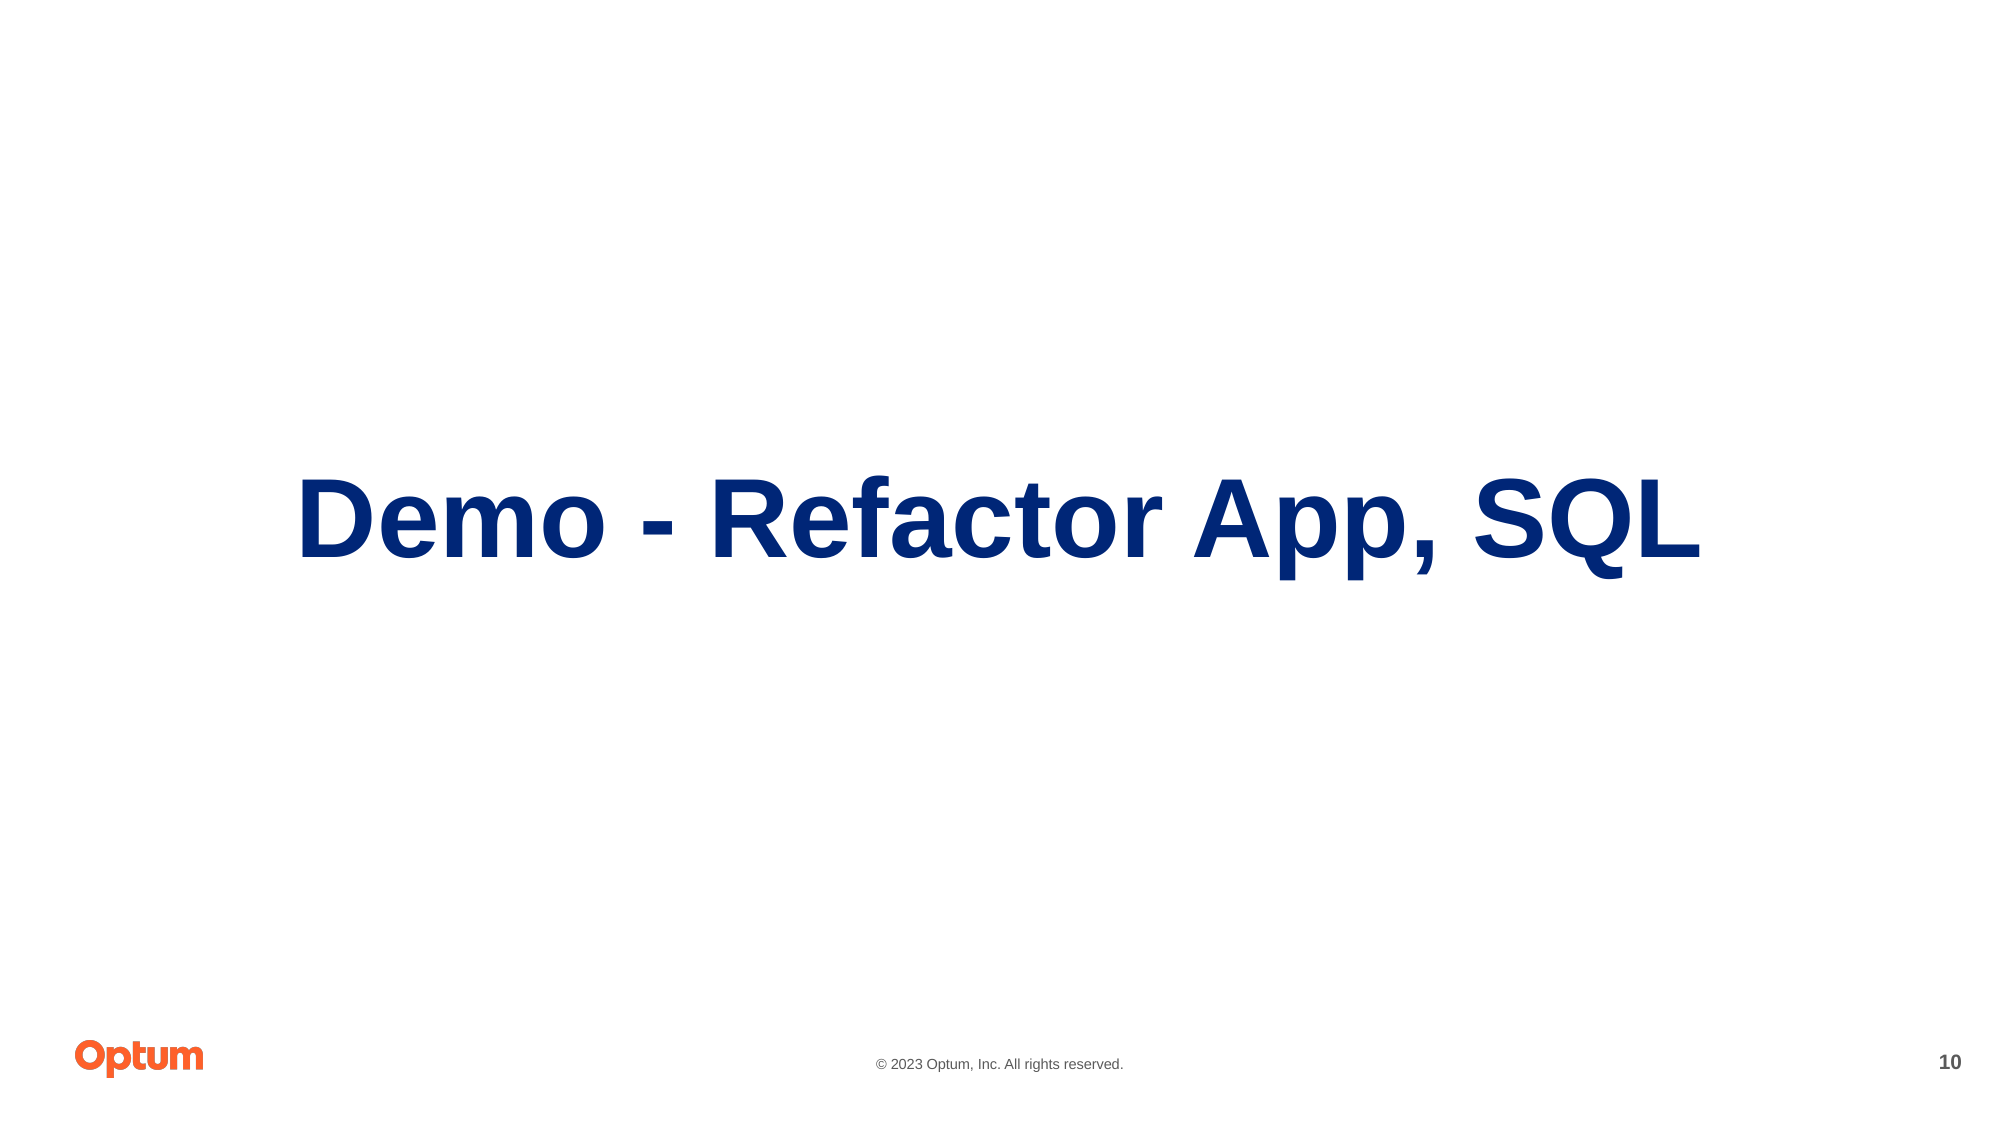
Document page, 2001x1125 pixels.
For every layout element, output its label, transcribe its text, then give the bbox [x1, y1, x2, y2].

list Demo - Refactor App, SQL [240, 444, 1760, 581]
picture [75, 1040, 203, 1078]
